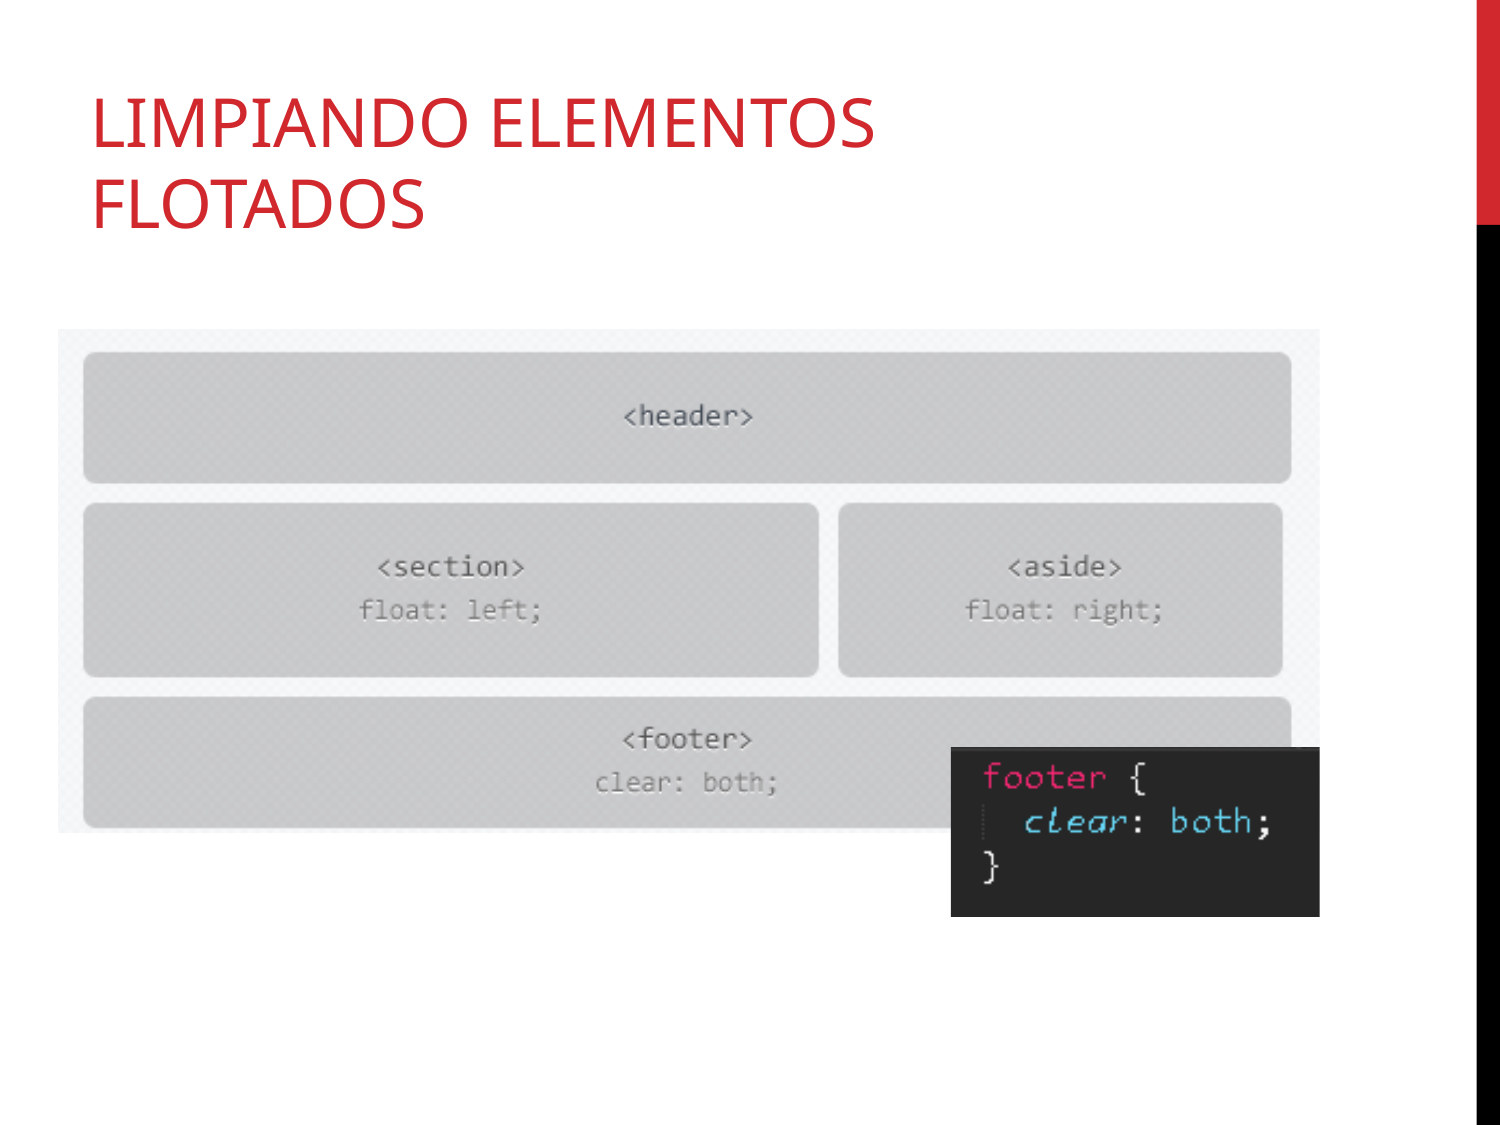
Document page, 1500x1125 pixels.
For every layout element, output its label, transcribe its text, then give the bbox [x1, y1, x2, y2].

text_box [58, 329, 1320, 833]
title Limpiando elementos flotados [75, 25, 1025, 250]
text_box [950, 747, 1320, 917]
